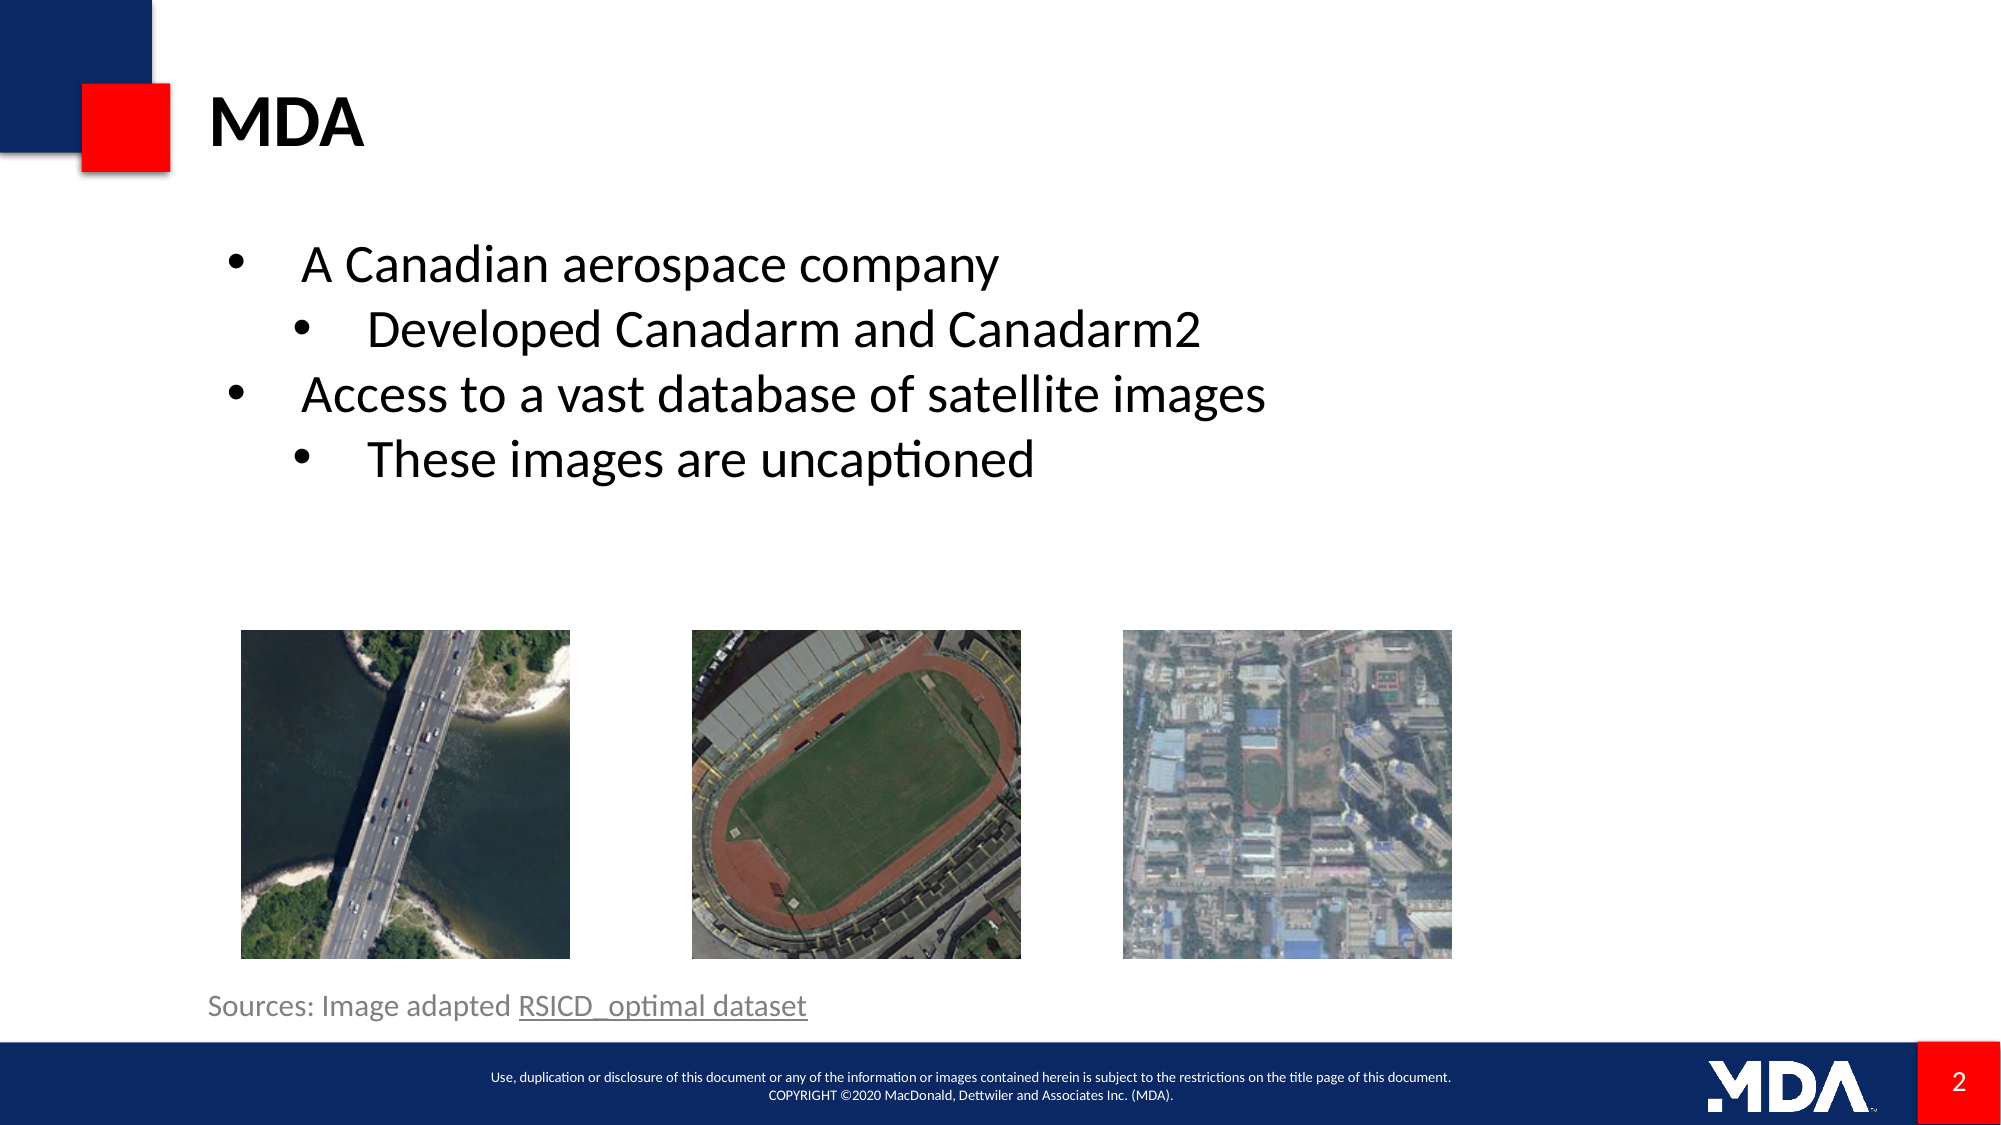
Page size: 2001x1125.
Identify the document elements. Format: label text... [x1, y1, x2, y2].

footer Use, duplication or disclosure of this document or any of the information or images contained herein is subject to the restrictions on the title page of this document. COPYRIGHT ©2020 MacDonald, Dettwiler and Associates Inc. (MDA). [241, 1050, 1705, 1111]
picture [692, 630, 1021, 959]
slide_number 2 [1918, 1054, 2000, 1115]
title MDA [193, 56, 1591, 151]
picture [241, 630, 570, 959]
picture [1708, 1061, 1877, 1112]
picture [1123, 630, 1452, 959]
text_box A Canadian aerospace company Developed Canadarm and Canadarm2 Access to a vast database of satellite images These images are uncaptioned [193, 213, 1591, 775]
text_box Sources: Image adapted RSICD_optimal dataset [193, 978, 1776, 1031]
